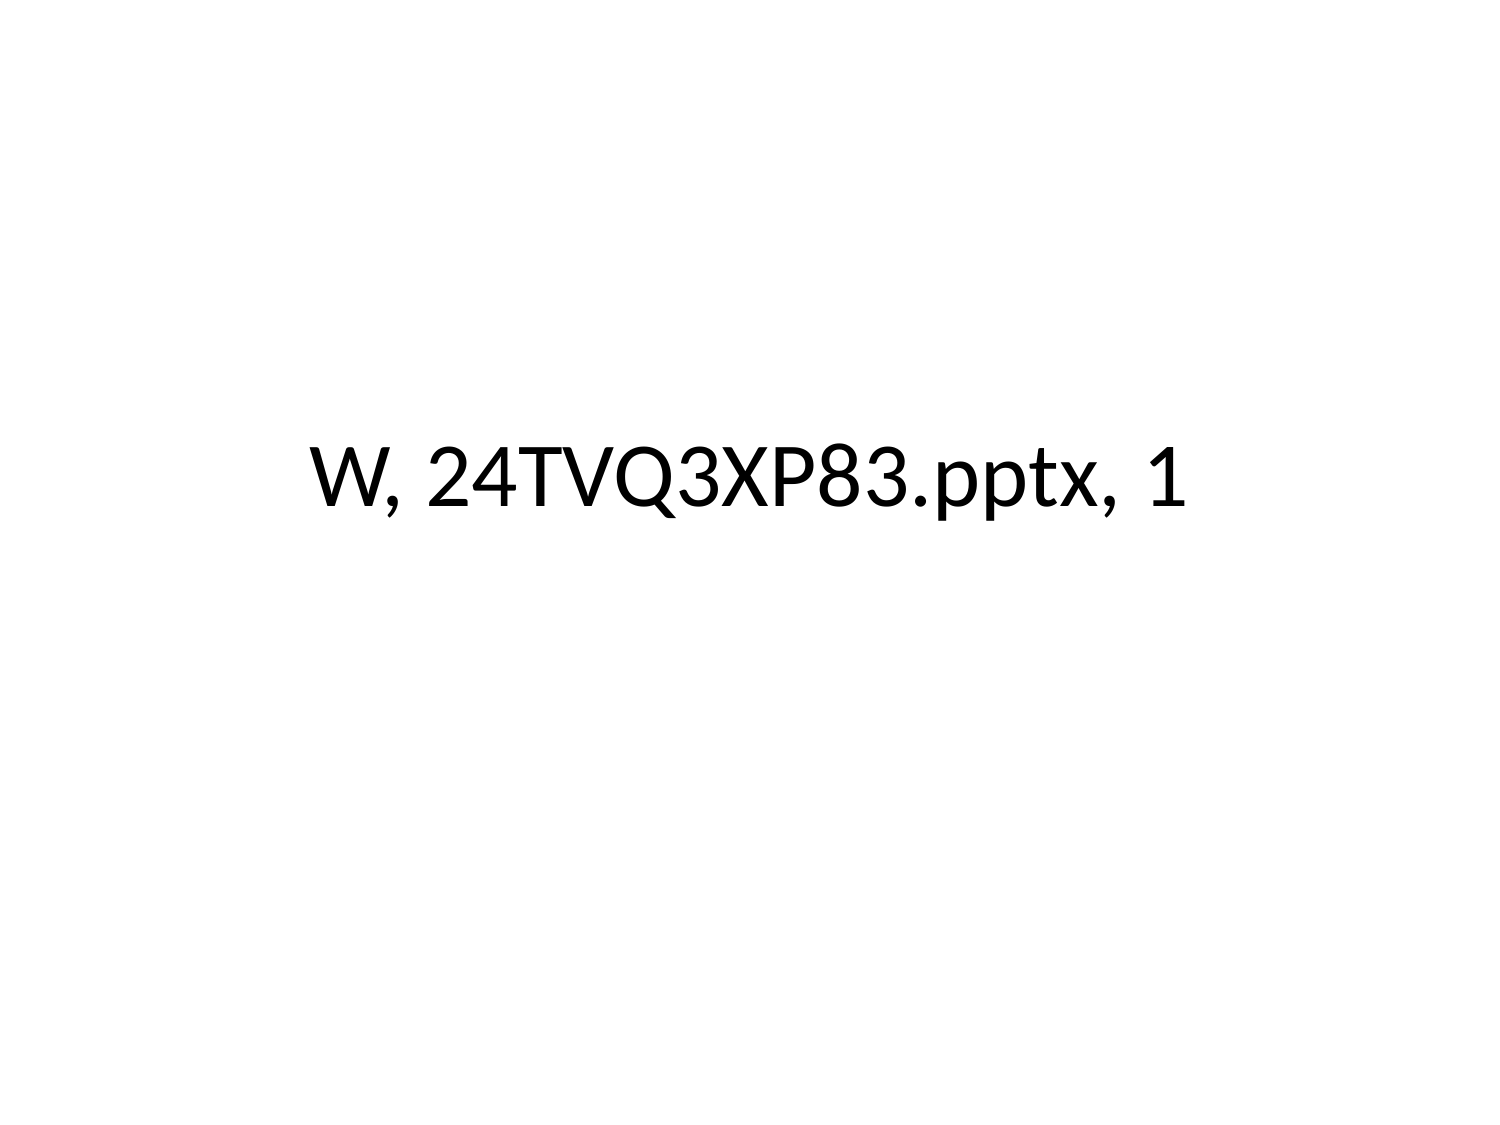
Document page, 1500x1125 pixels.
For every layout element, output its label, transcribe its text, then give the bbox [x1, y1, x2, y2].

title W, 24TVQ3XP83.pptx, 1 [112, 349, 1388, 591]
